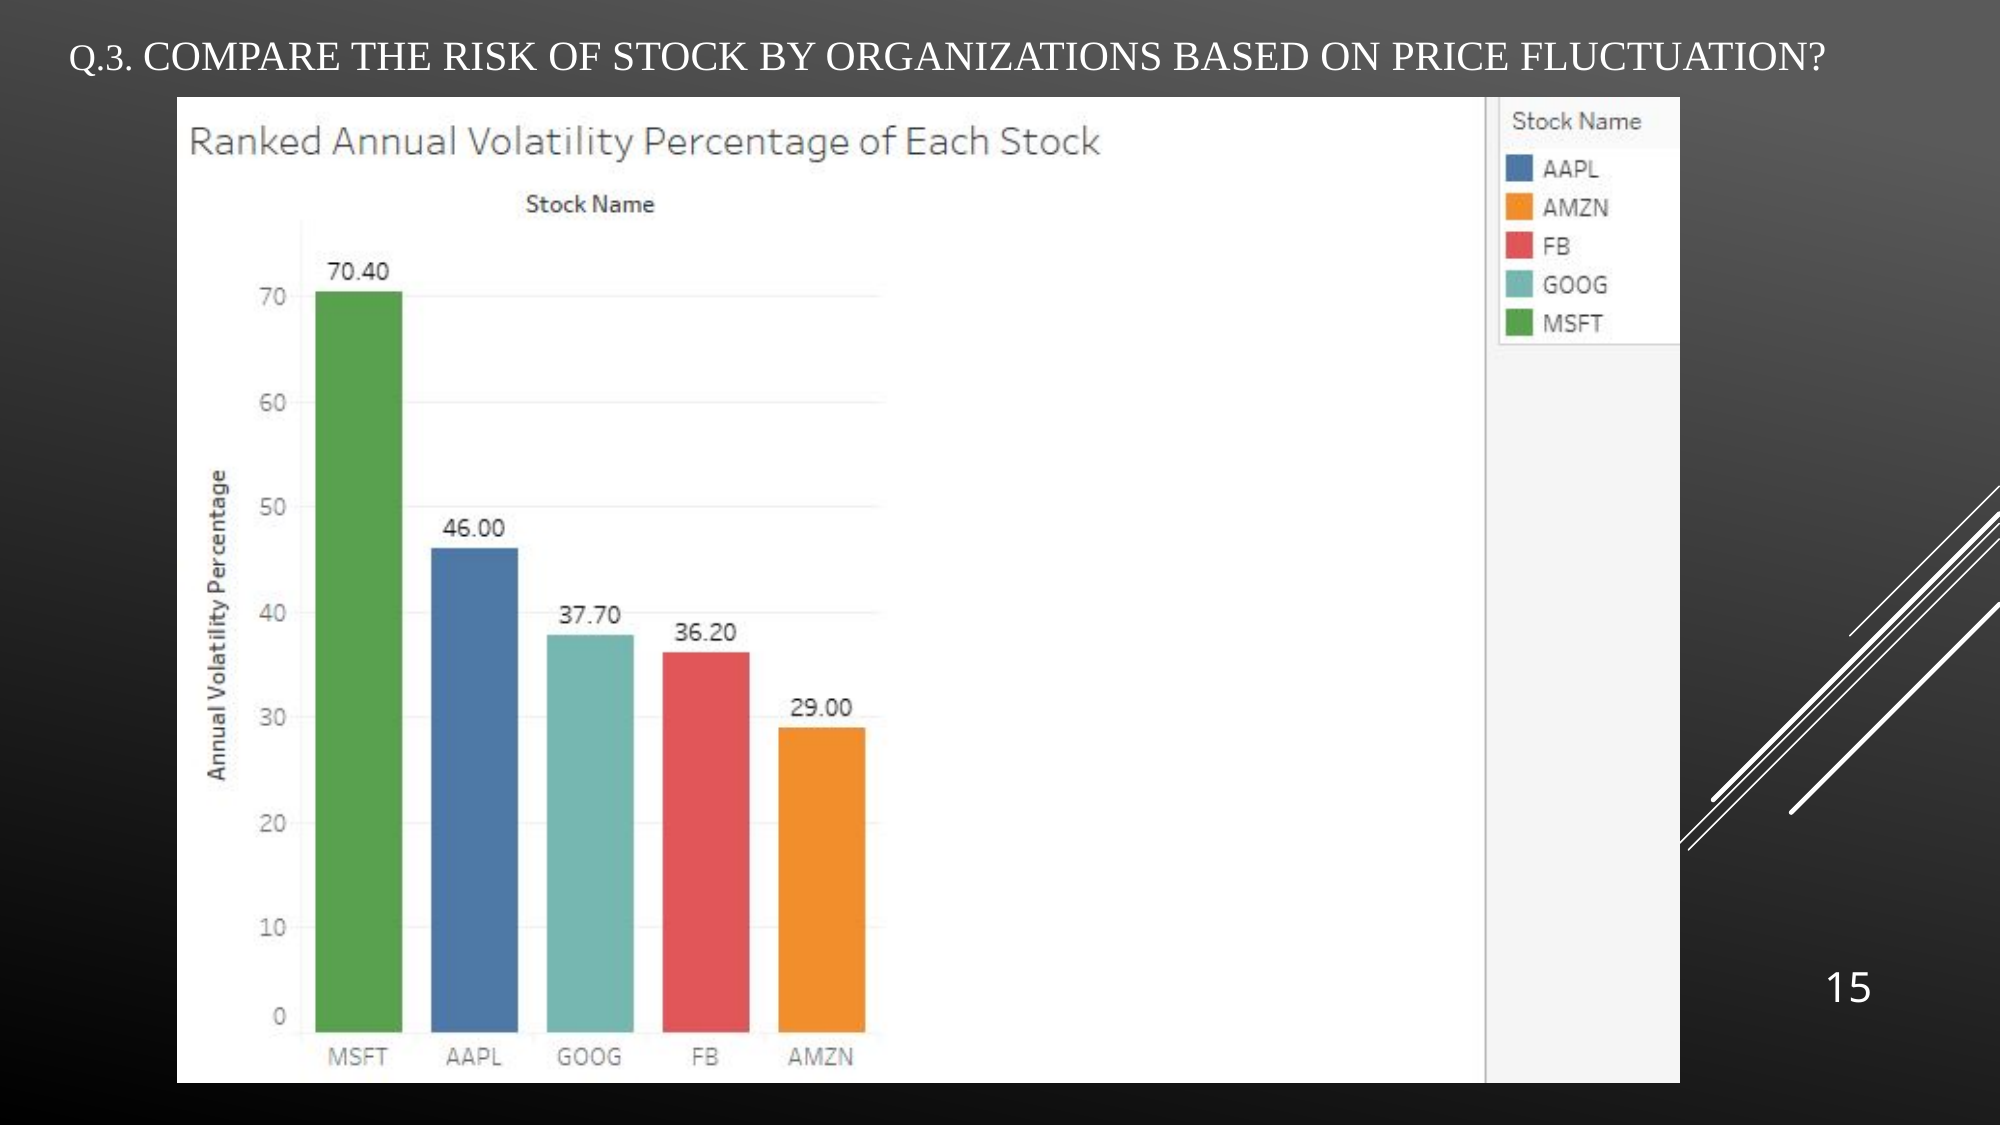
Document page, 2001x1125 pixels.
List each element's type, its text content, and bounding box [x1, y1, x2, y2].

slide_number 15 [1700, 915, 1888, 1025]
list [176, 97, 1680, 1083]
title Q.3. Compare the risk of stock by organizations based on price fluctuation? [53, 0, 1930, 200]
